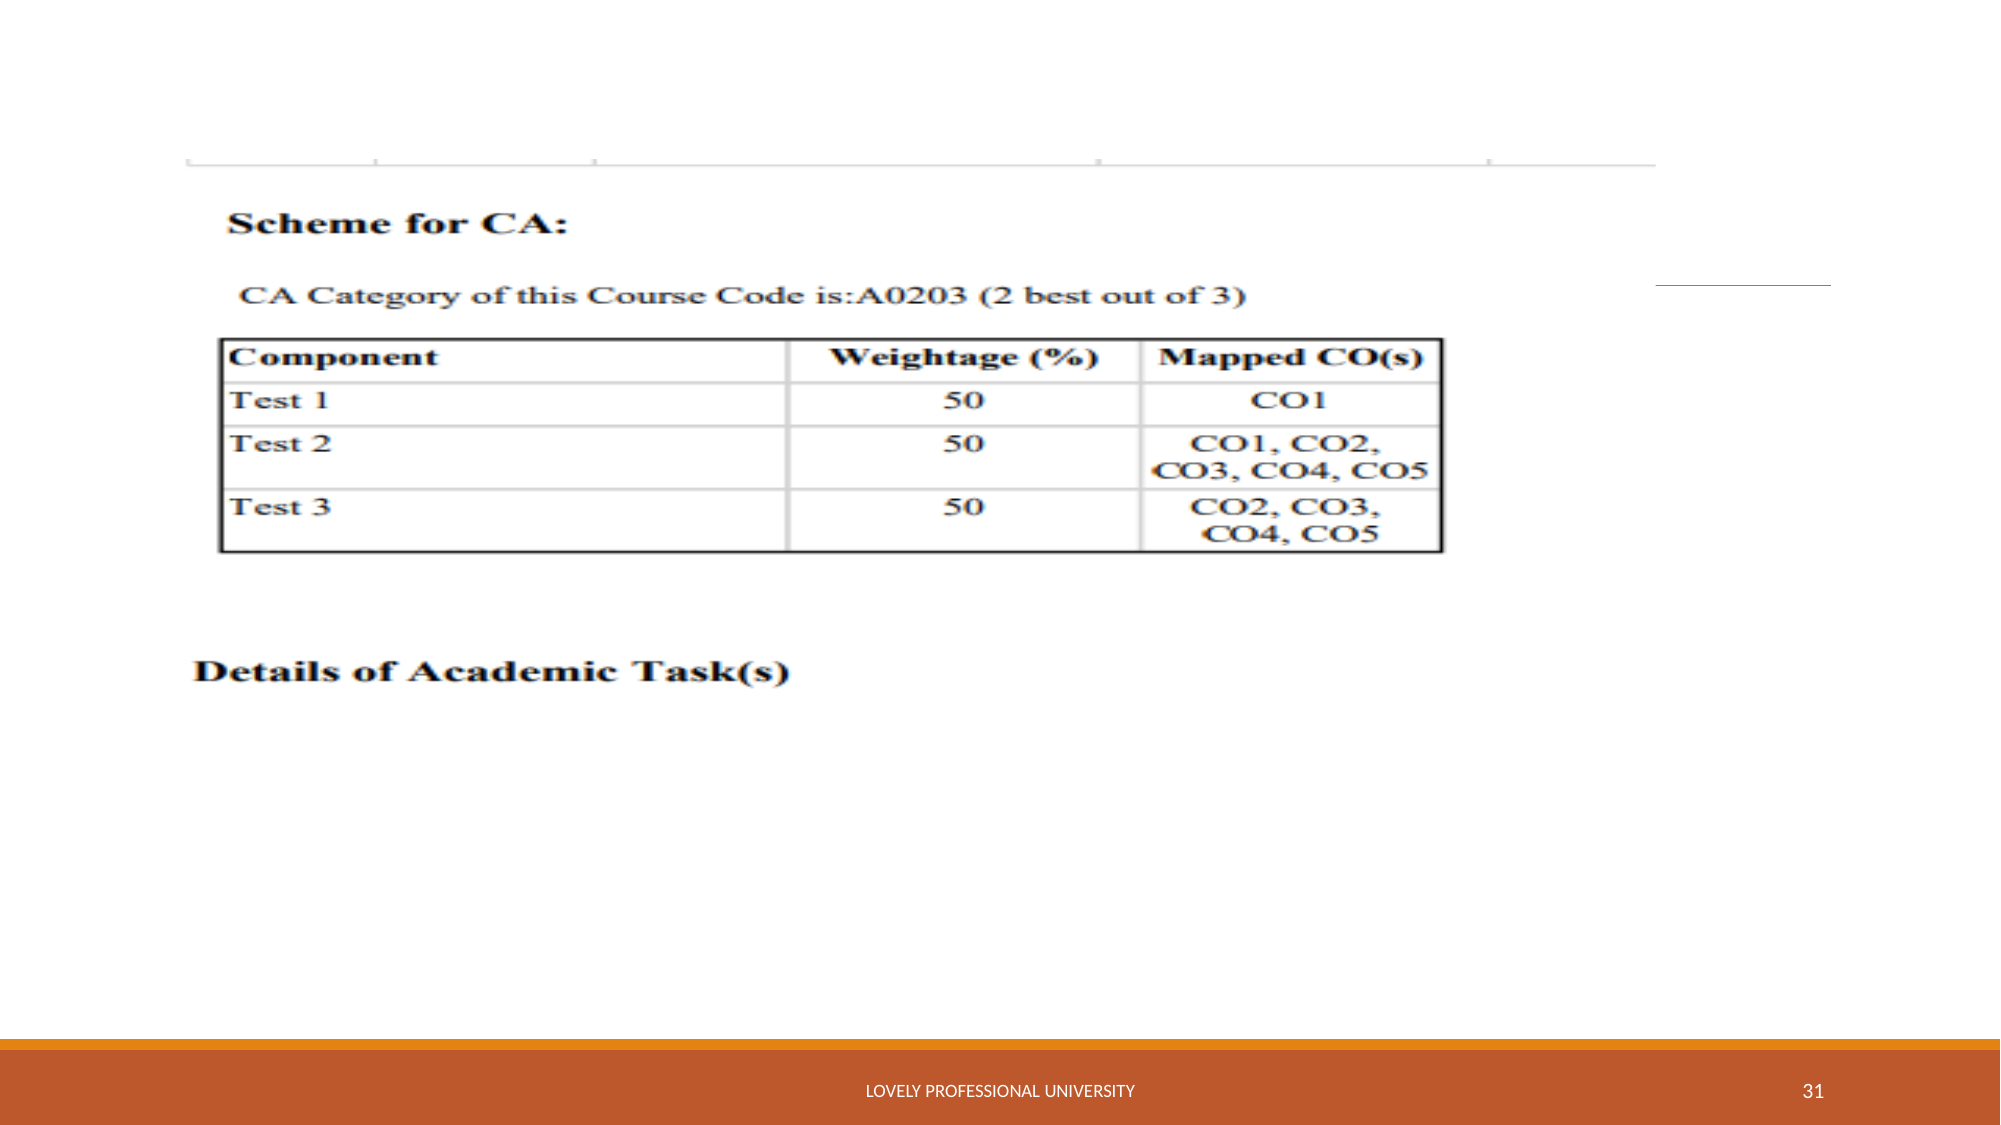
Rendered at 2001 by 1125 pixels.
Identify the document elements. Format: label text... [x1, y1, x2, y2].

footer Lovely Professional University [604, 1059, 1396, 1120]
slide_number 31 [1624, 1059, 1840, 1120]
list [139, 159, 1657, 836]
